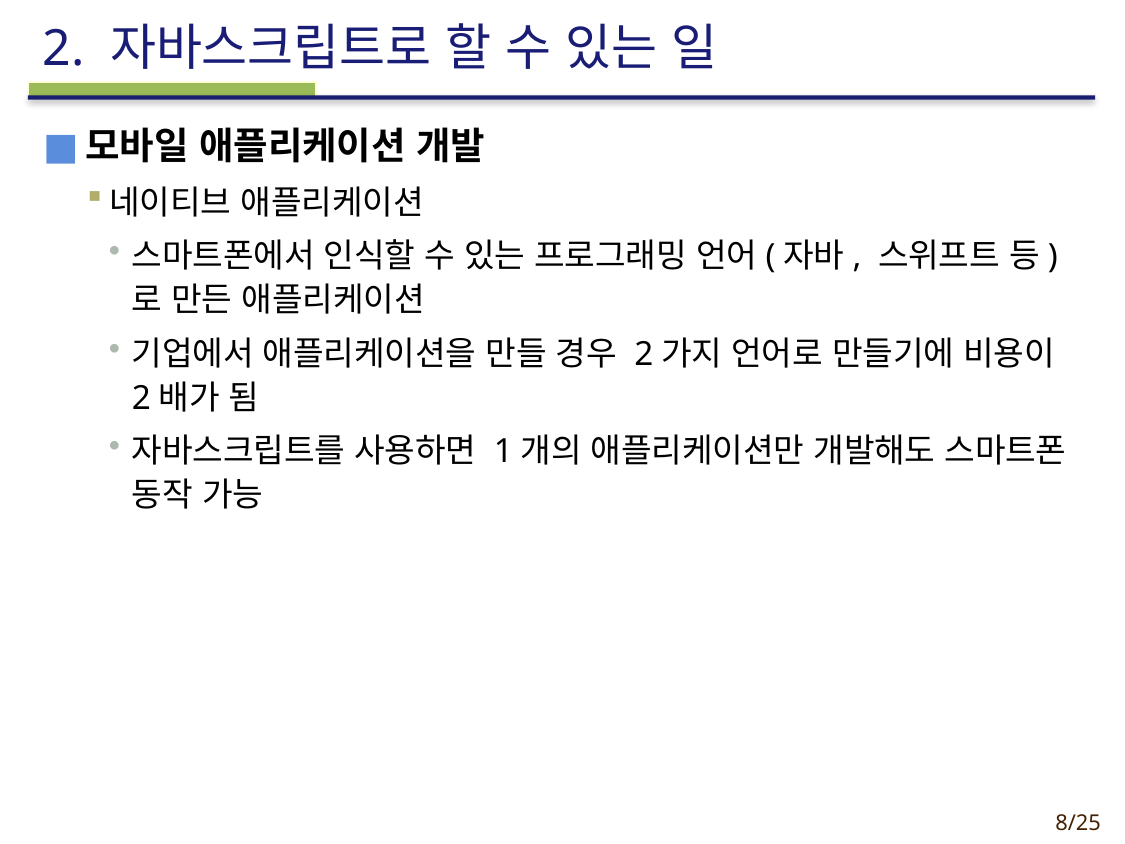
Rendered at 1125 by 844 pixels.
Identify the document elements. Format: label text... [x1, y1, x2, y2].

list 모바일 애플리케이션 개발 네이티브 애플리케이션 스마트폰에서 인식할 수 있는 프로그래밍 언어(자바, 스위프트 등)로 만든 애플리케이션 기업에서 애플리케이션을 만들 경우 2가지 언어로 만들기에 비용이 2배가 됨 자바스크립트를 사용하면 1개의 애플리케이션만 개발해도 스마트폰 동작 가능 [28, 114, 1097, 818]
title 2. 자바스크립트로 할 수 있는 일 [27, 10, 958, 82]
